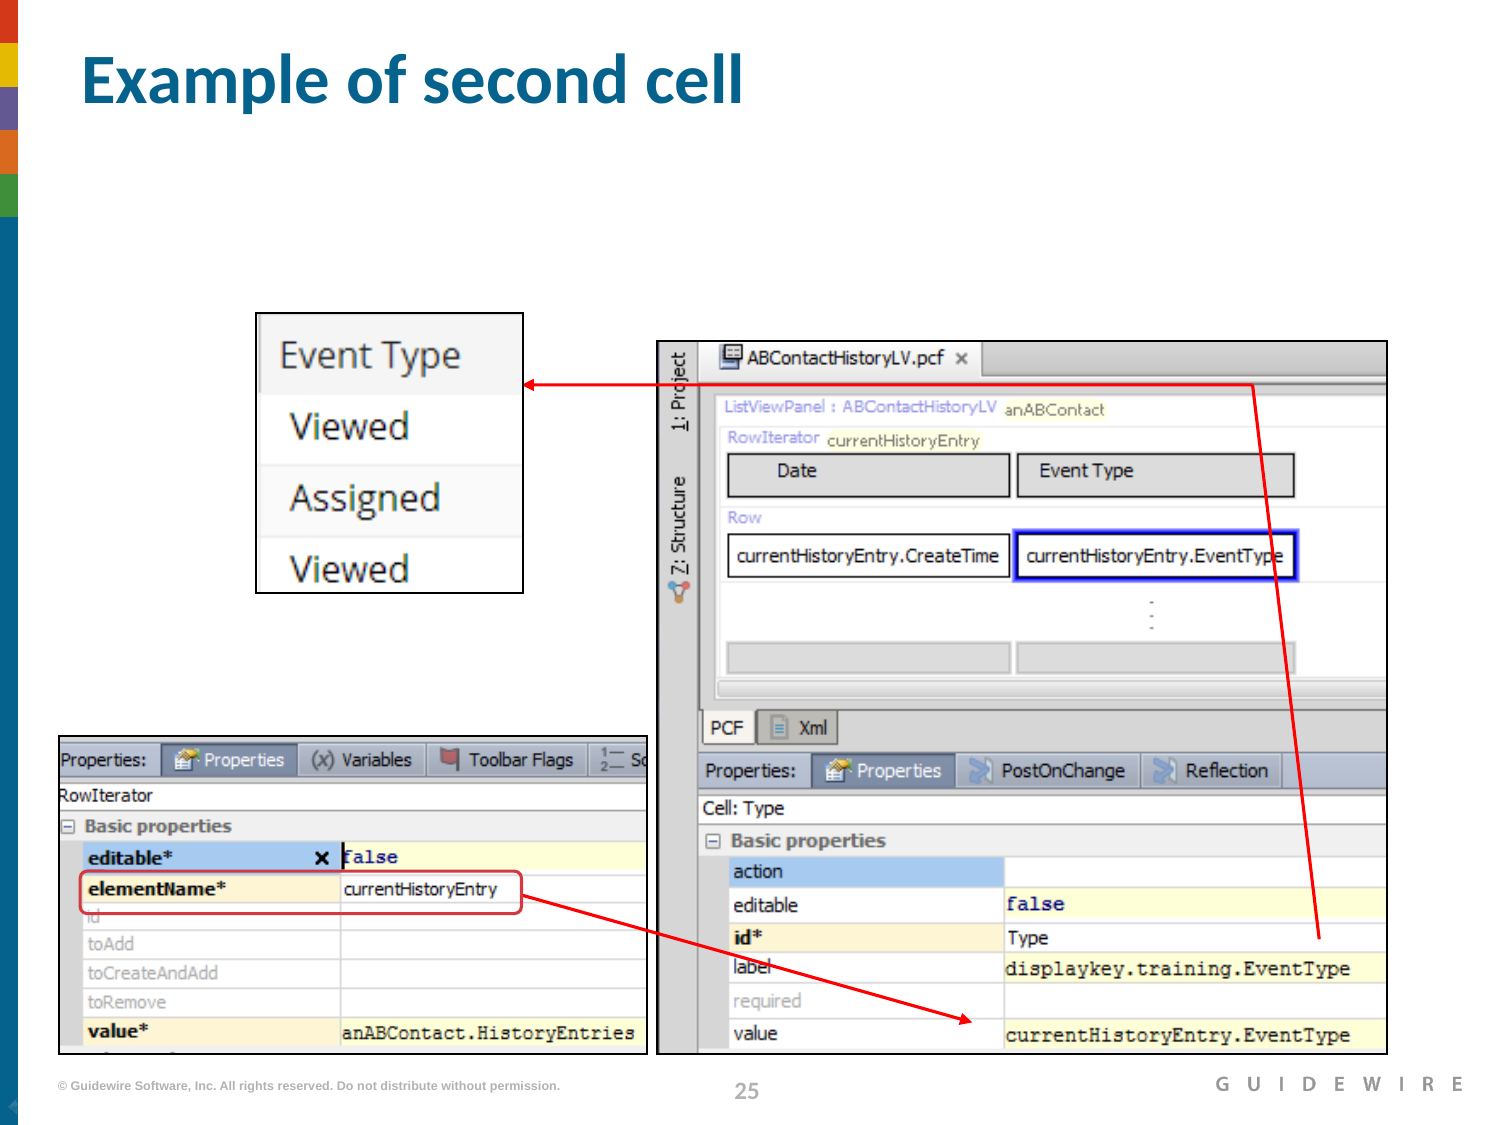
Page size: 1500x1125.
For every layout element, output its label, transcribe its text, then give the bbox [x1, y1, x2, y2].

text_box [527, 378, 652, 392]
picture [0, 0, 18, 216]
picture [10, 1101, 18, 1111]
picture [1215, 1073, 1480, 1096]
picture [256, 313, 522, 592]
title Example of second cell [81, 19, 1446, 142]
picture [59, 736, 647, 1054]
picture [657, 341, 1387, 1054]
